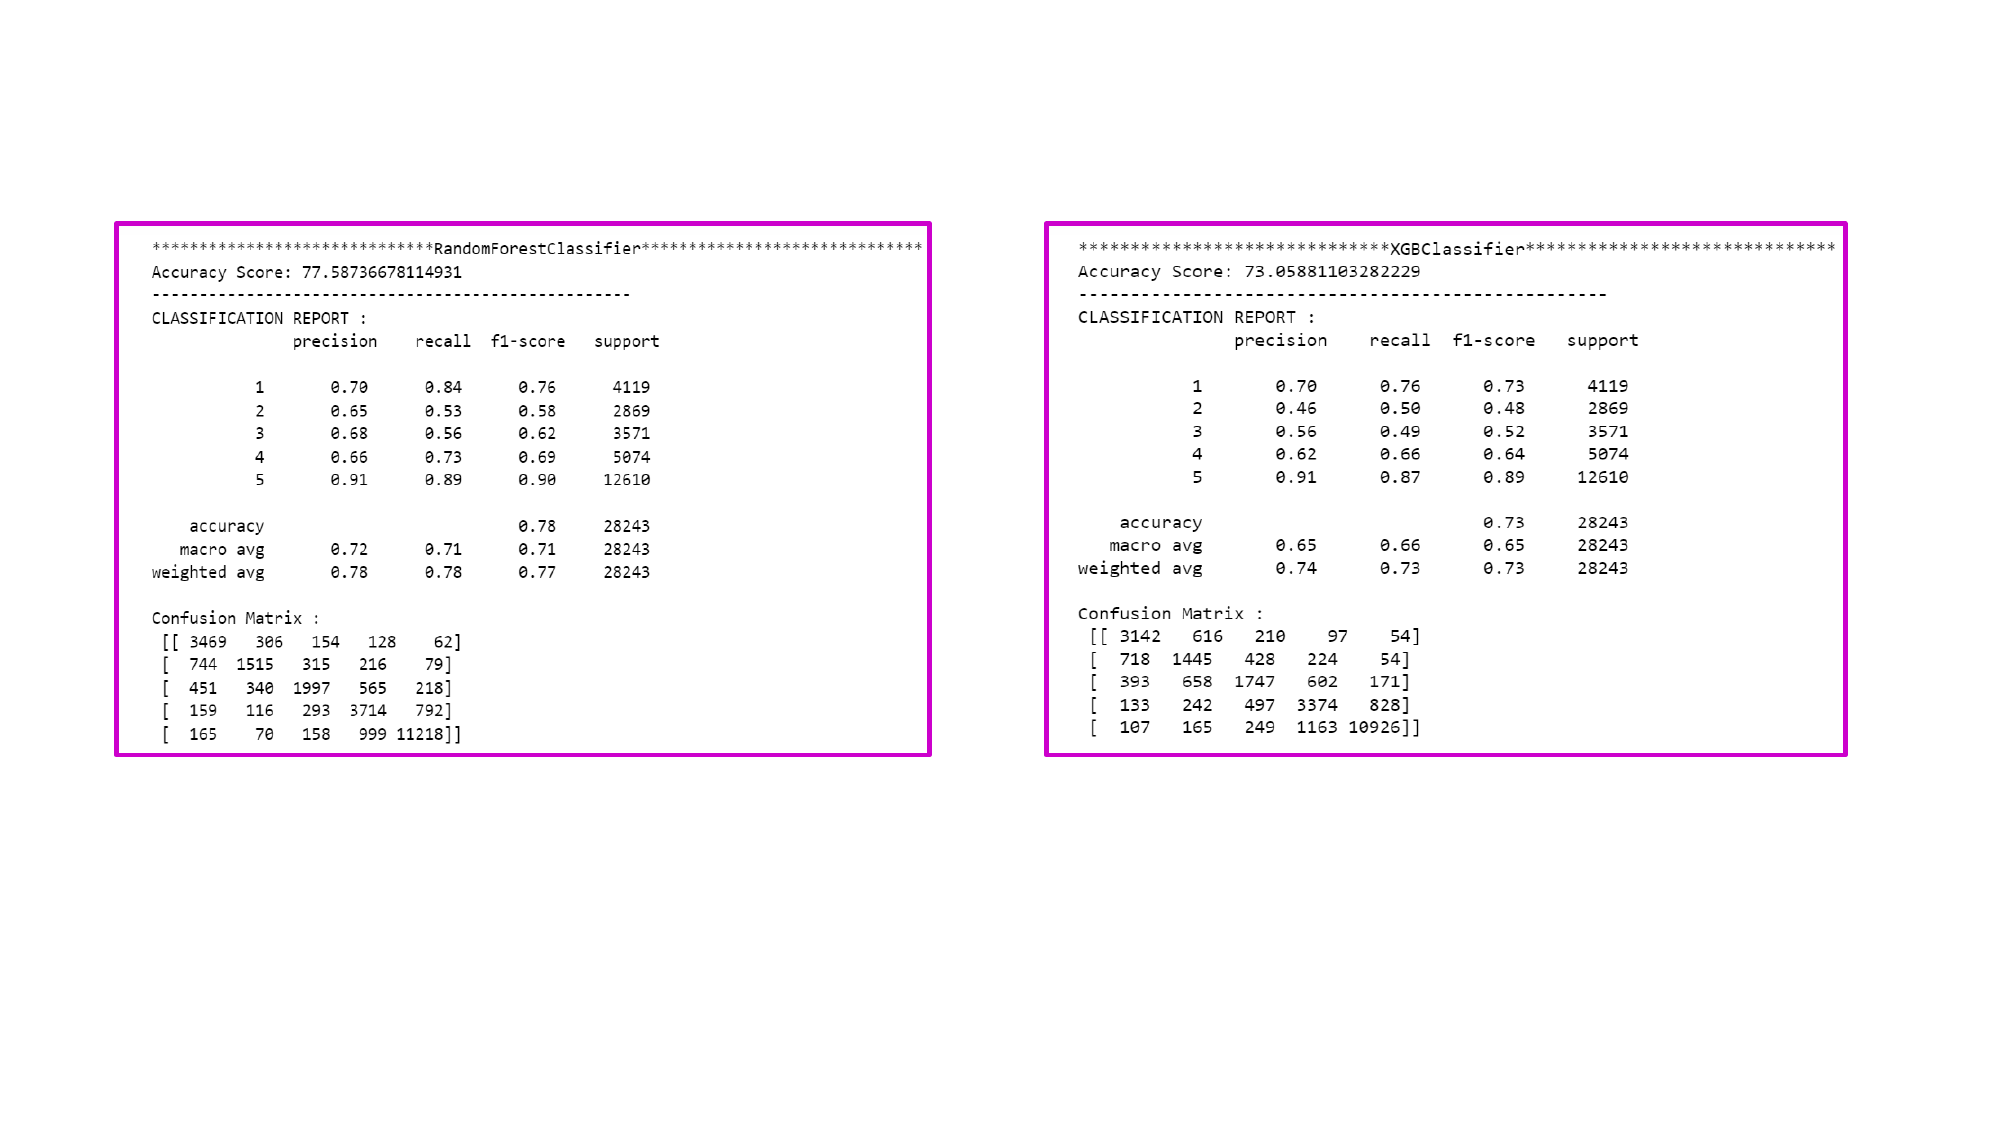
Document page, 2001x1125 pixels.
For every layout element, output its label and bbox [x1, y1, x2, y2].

picture [1048, 225, 1843, 753]
picture [118, 225, 928, 753]
